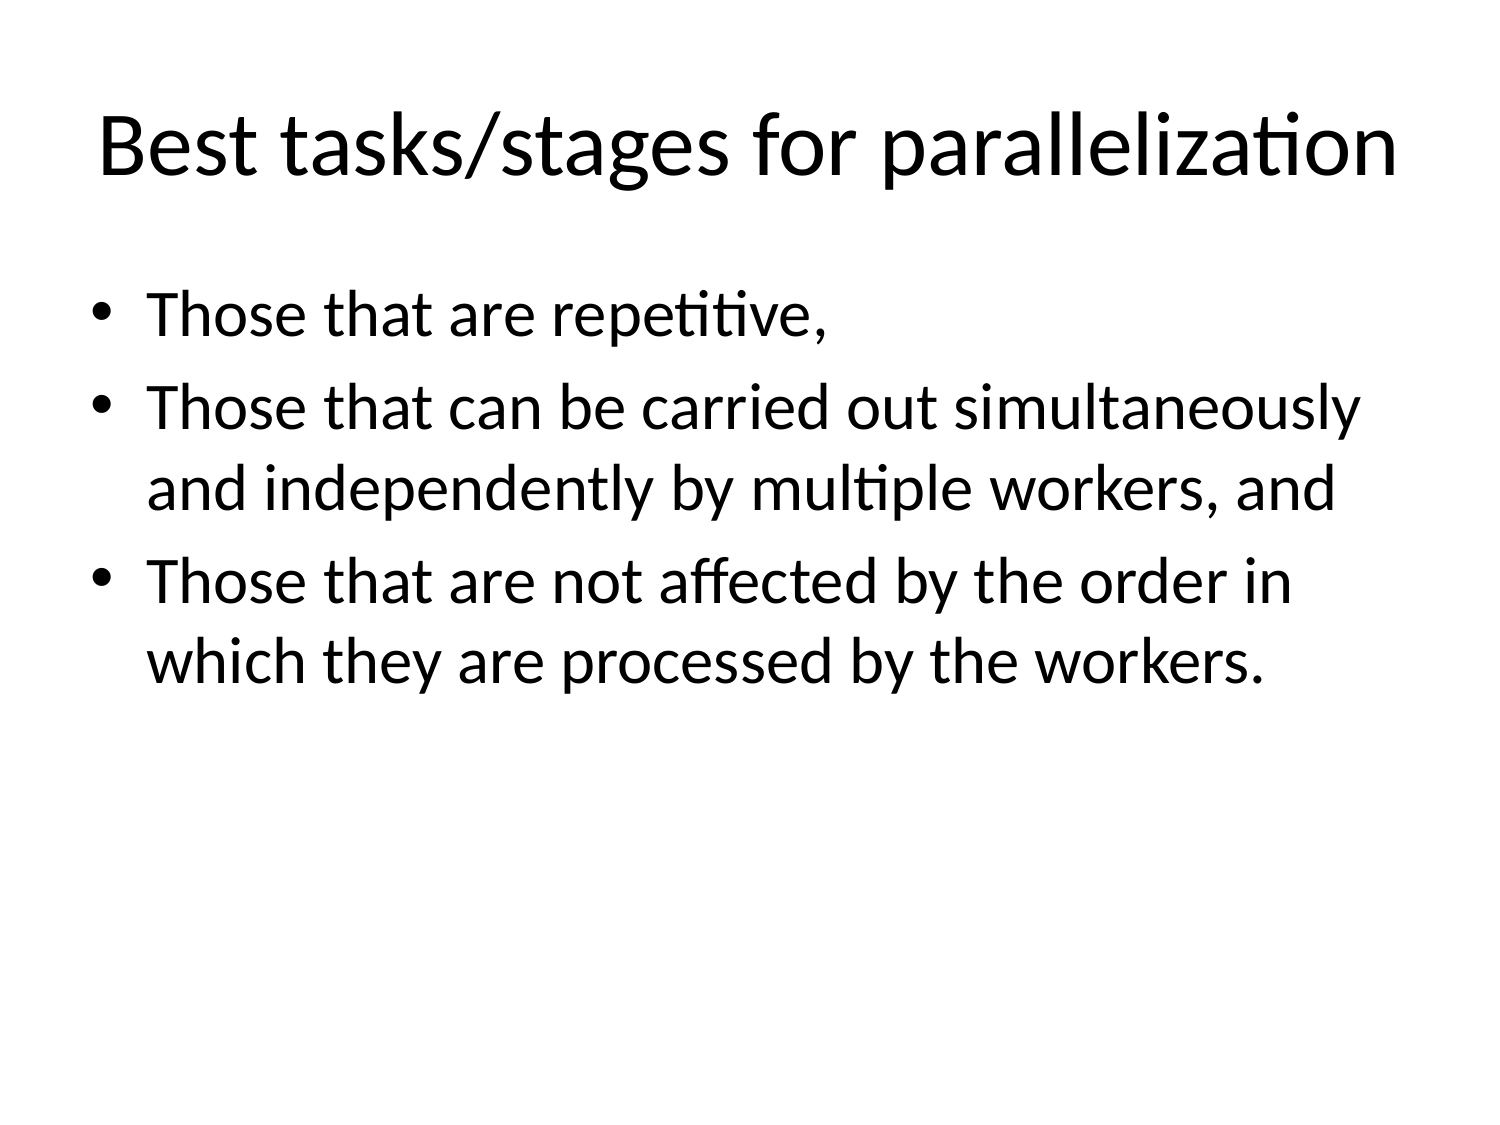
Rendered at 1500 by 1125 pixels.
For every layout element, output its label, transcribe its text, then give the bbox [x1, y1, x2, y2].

title Best tasks/stages for parallelization [75, 45, 1425, 233]
list Those that are repetitive, Those that can be carried out simultaneously and independently by multiple workers, and Those that are not affected by the order in which they are processed by the workers. [75, 262, 1425, 1005]
